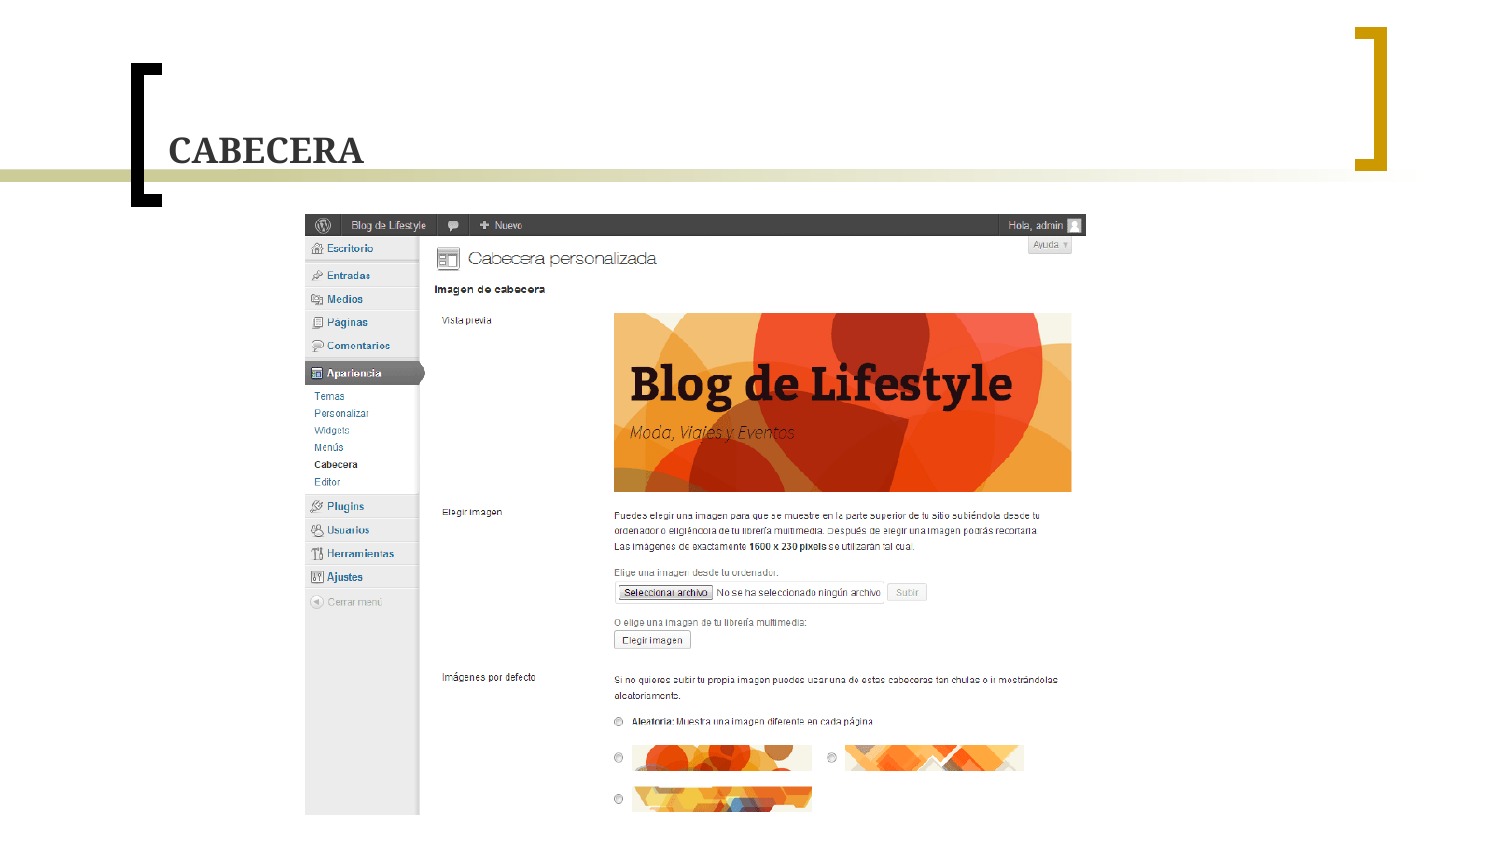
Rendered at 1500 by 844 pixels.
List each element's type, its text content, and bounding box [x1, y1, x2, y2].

picture [305, 213, 1086, 816]
title CABECERA [152, 11, 1385, 186]
